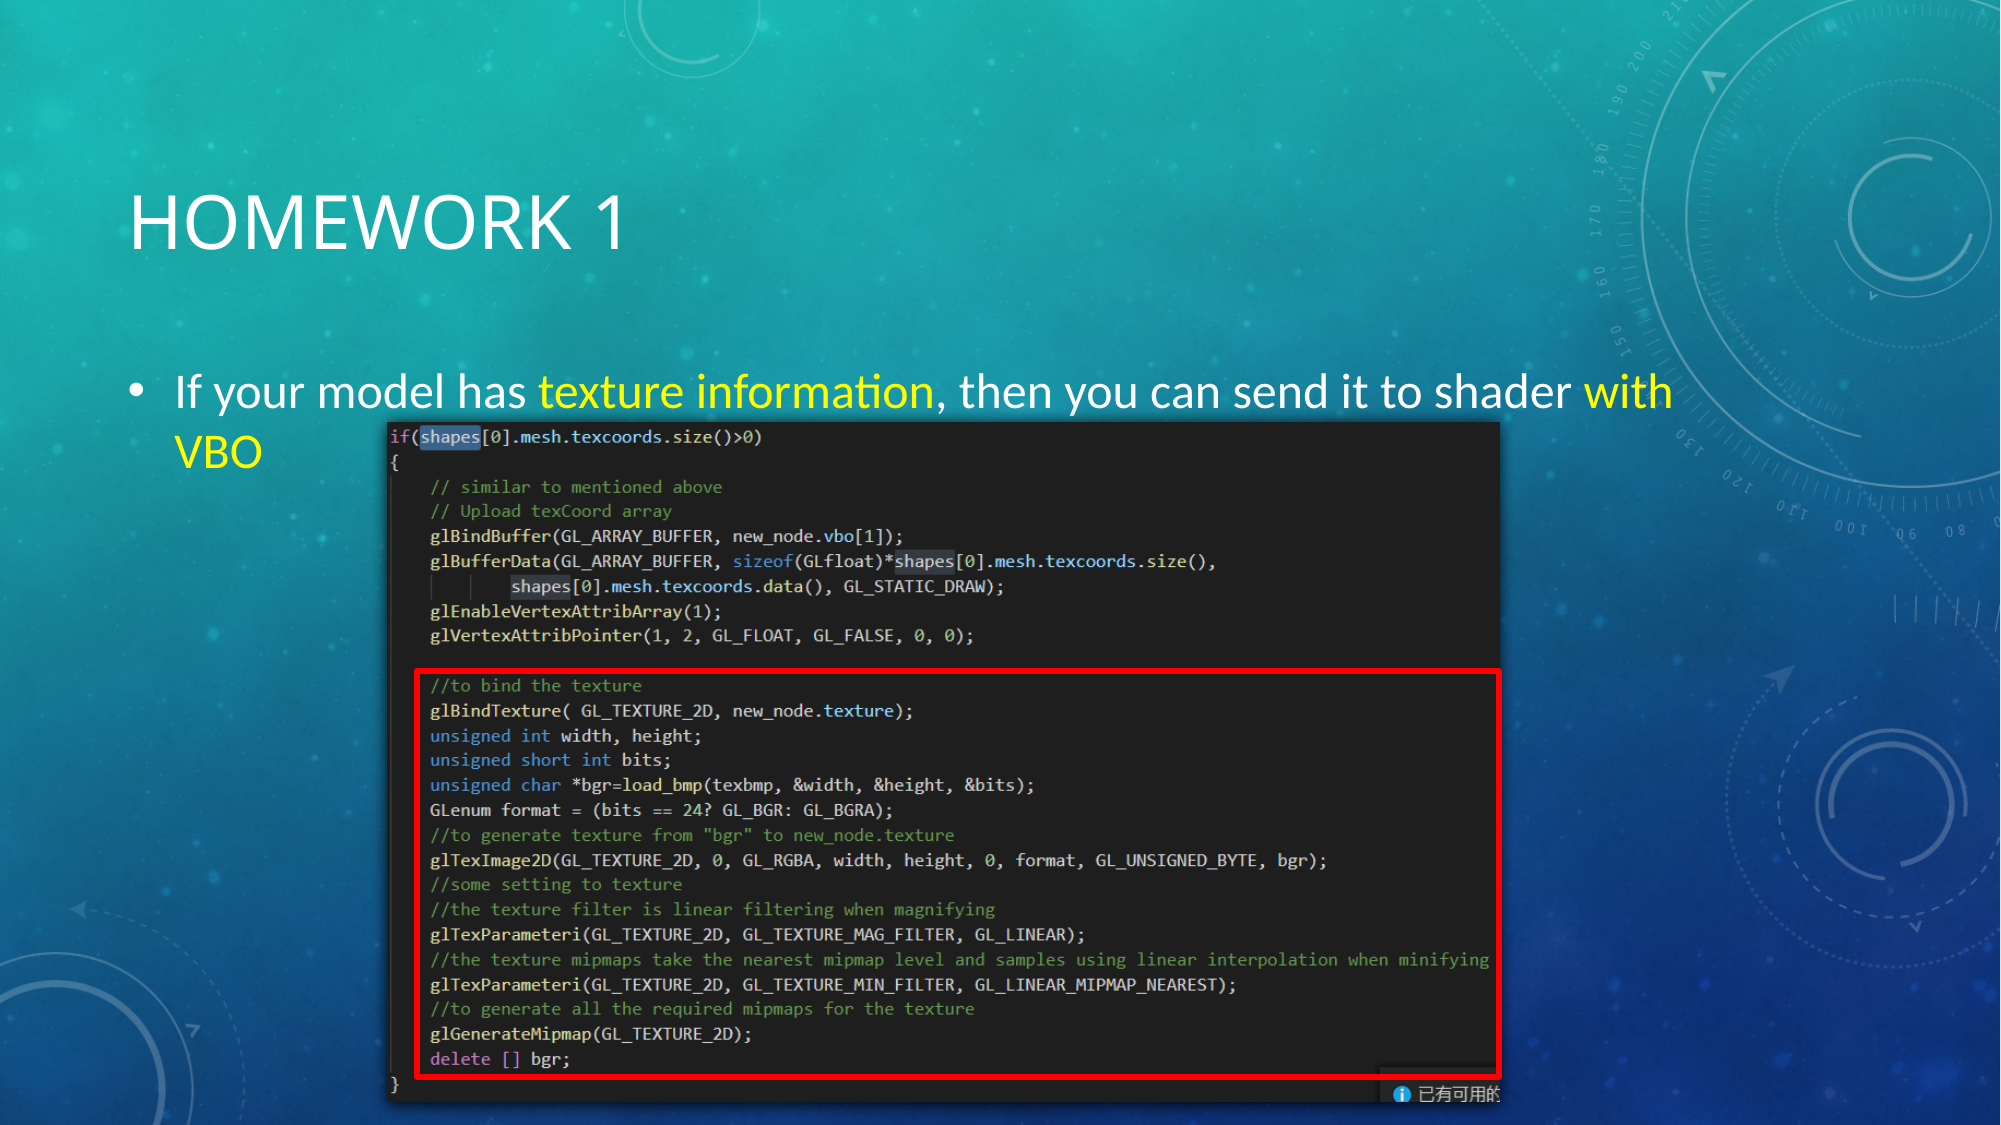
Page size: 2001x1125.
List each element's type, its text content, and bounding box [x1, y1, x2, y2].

title Homework 1 [112, 99, 1775, 339]
picture [0, 0, 2001, 1125]
list If your model has texture information, then you can send it to shader with VBO [112, 351, 1775, 950]
